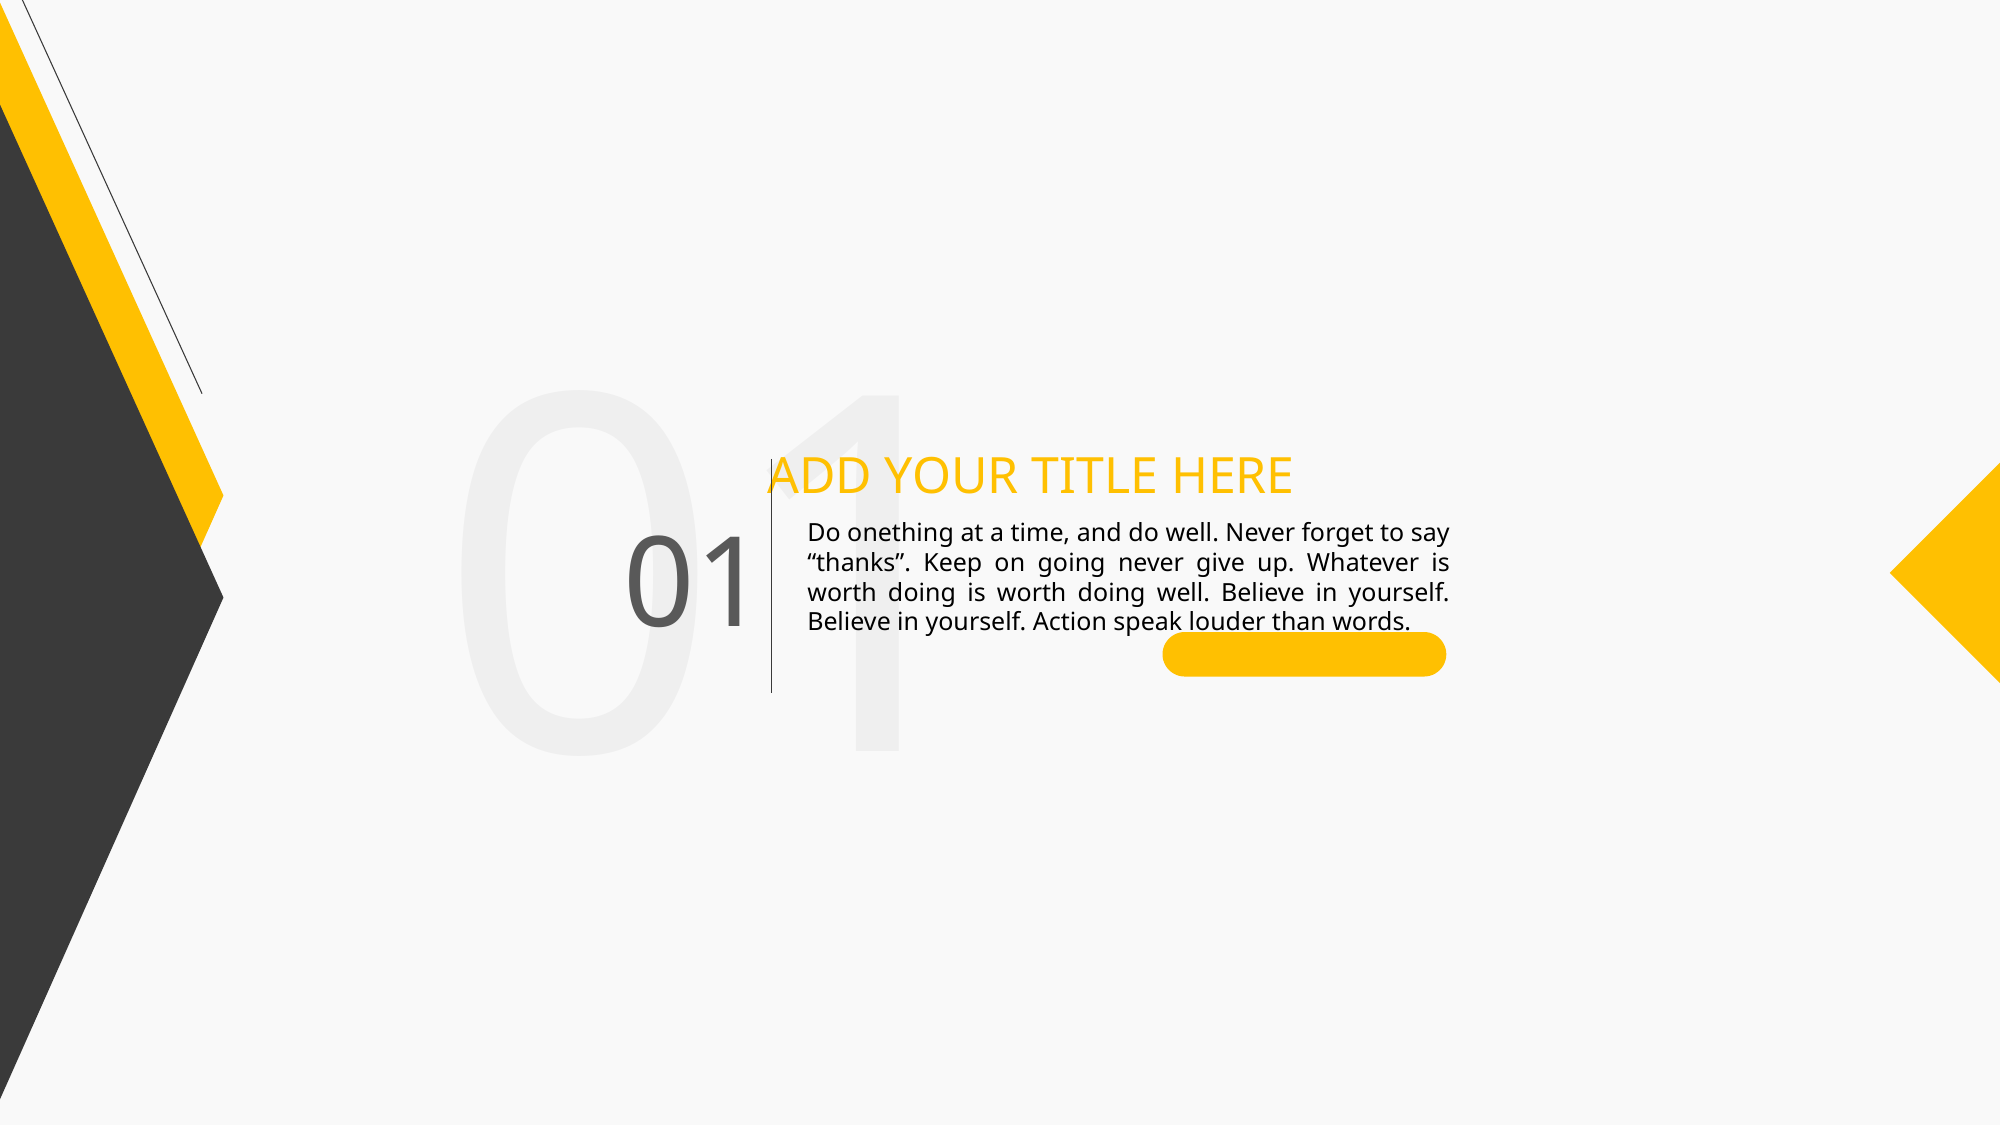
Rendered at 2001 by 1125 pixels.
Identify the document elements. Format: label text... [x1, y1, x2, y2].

text_box ADD YOUR TITLE HERE [752, 436, 1310, 511]
text_box 01 [422, 245, 1188, 859]
text_box 01 [772, 511, 782, 659]
text_box [1888, 461, 2000, 685]
text_box [1161, 630, 1448, 678]
text_box Do onething at a time, and do well. Never forget to say “thanks”. Keep on going never give up. Whatever is worth doing is worth doing well. Believe in yourself. Believe in yourself. Action speak louder than words. [792, 508, 1466, 644]
text_box 01 [608, 493, 771, 659]
text_box [84, 286, 225, 547]
text_box [0, 286, 225, 1102]
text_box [0, 104, 310, 286]
text_box [0, 0, 48, 104]
